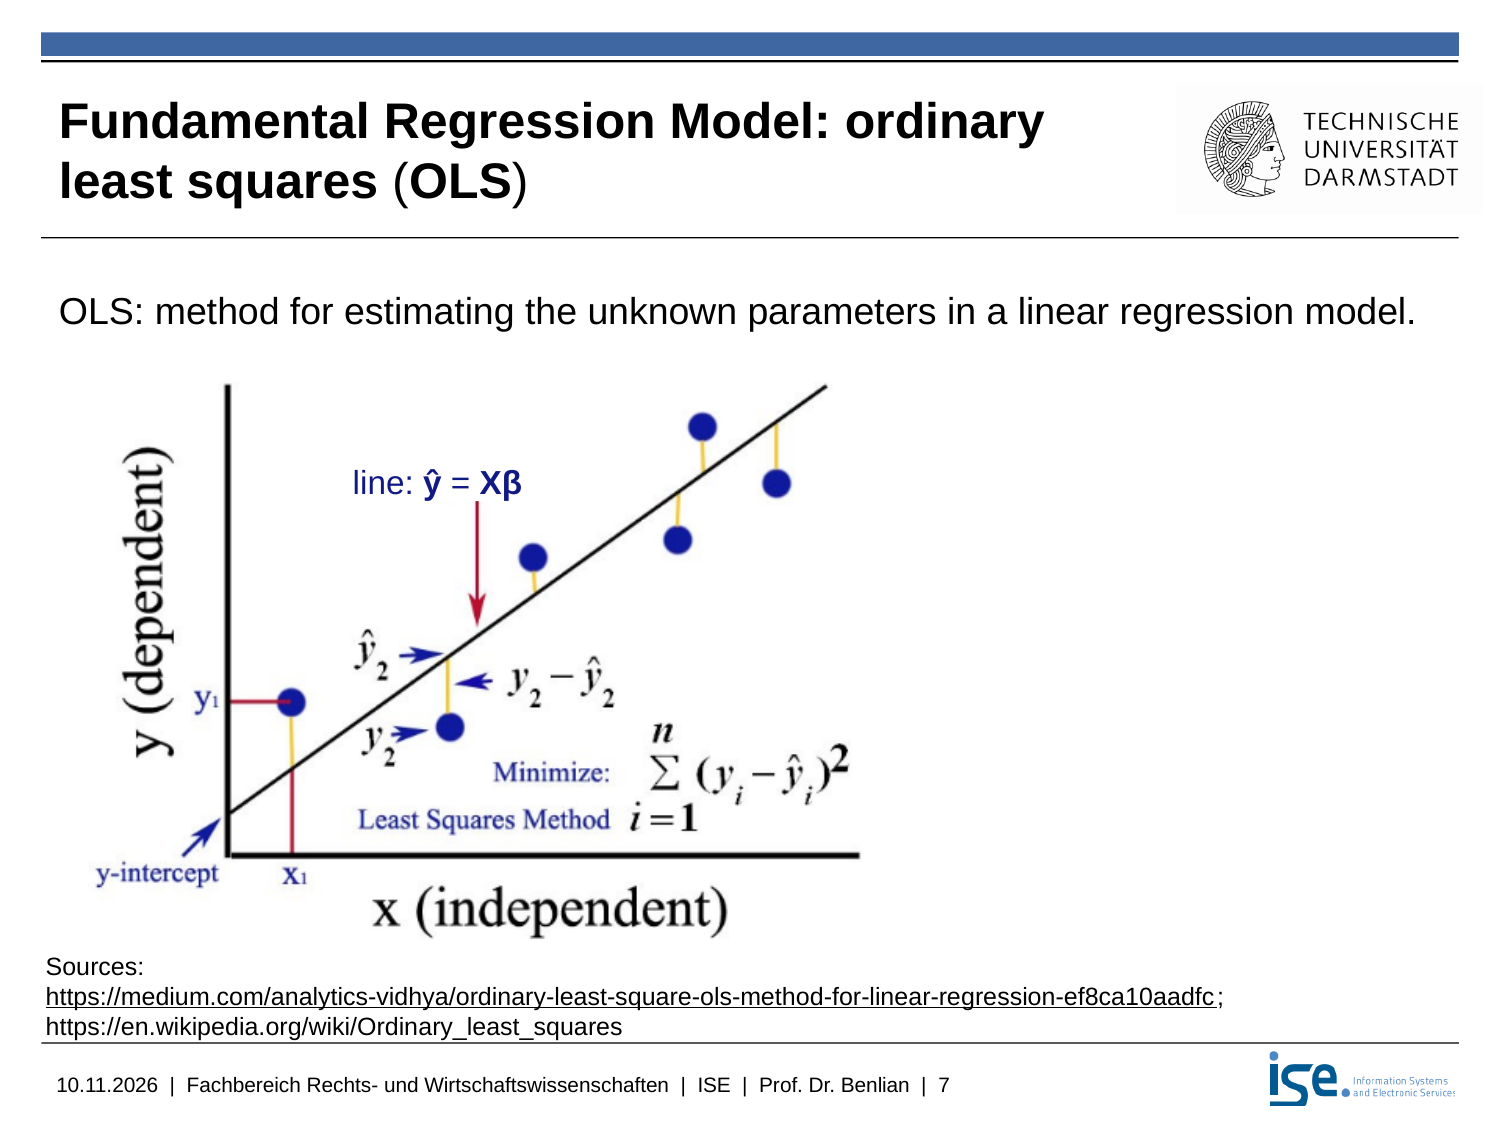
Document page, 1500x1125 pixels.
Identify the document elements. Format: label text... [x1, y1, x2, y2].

text_box Sources: https://medium.com/analytics-vidhya/ordinary-least-square-ols-method-for-linear-regression-ef8ca10aadfc; https://en.wikipedia.org/wiki/Ordinary_least_squares [30, 942, 1402, 1048]
list OLS: method for estimating the unknown parameters in a linear regression model. [58, 265, 1436, 327]
title Fundamental Regression Model: ordinary least squares (OLS) [58, 79, 1149, 218]
picture [1175, 84, 1483, 214]
picture [88, 373, 870, 962]
